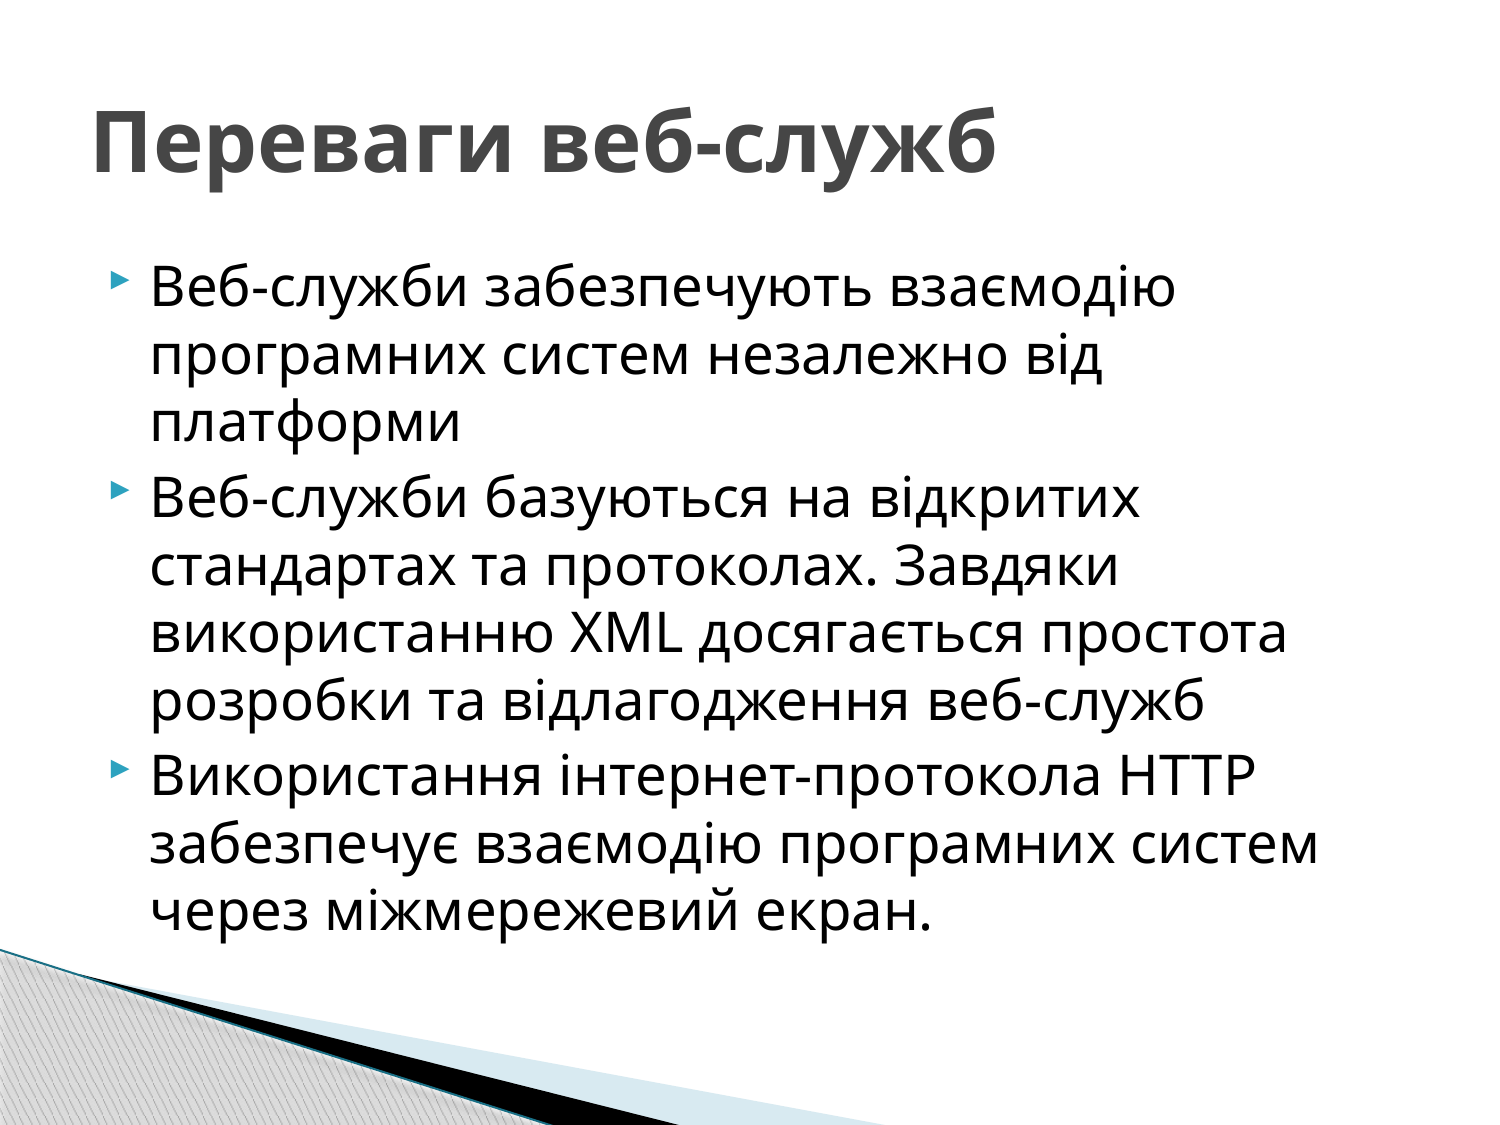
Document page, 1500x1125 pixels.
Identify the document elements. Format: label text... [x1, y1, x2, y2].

list Веб-служби забезпечують взаємодію програмних систем незалежно від платформи Веб-служби базуються на відкритих стандартах та протоколах. Завдяки використанню XML досягається простота розробки та відлагодження веб-служб Використання інтернет-протокола HTTP забезпечує взаємодію програмних систем через міжмережевий екран. [75, 243, 1425, 986]
title Переваги веб-служб [75, 45, 1425, 233]
